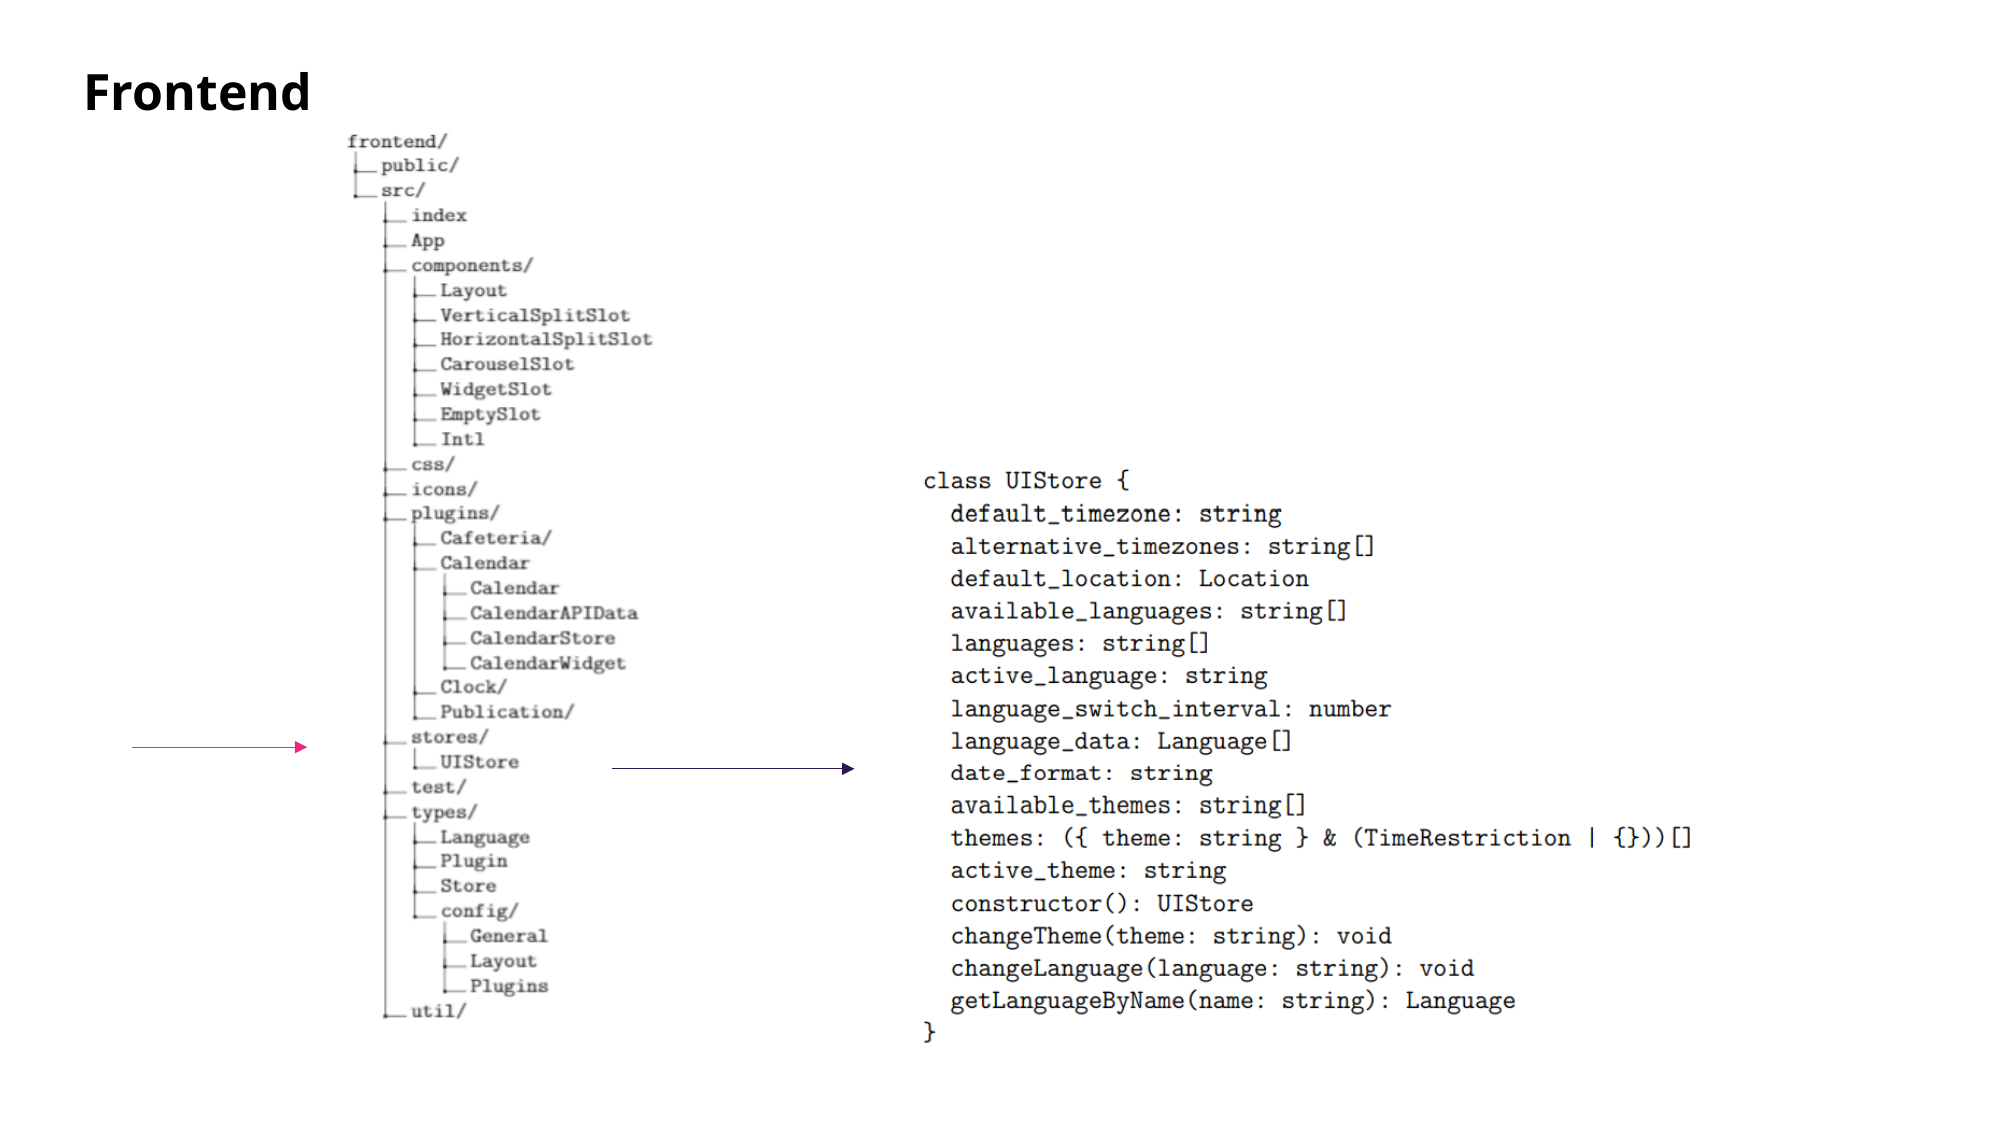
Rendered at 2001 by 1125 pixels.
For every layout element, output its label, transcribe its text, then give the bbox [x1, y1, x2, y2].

picture [896, 456, 1720, 1063]
text_box Frontend [68, 52, 350, 128]
picture [306, 110, 697, 1030]
